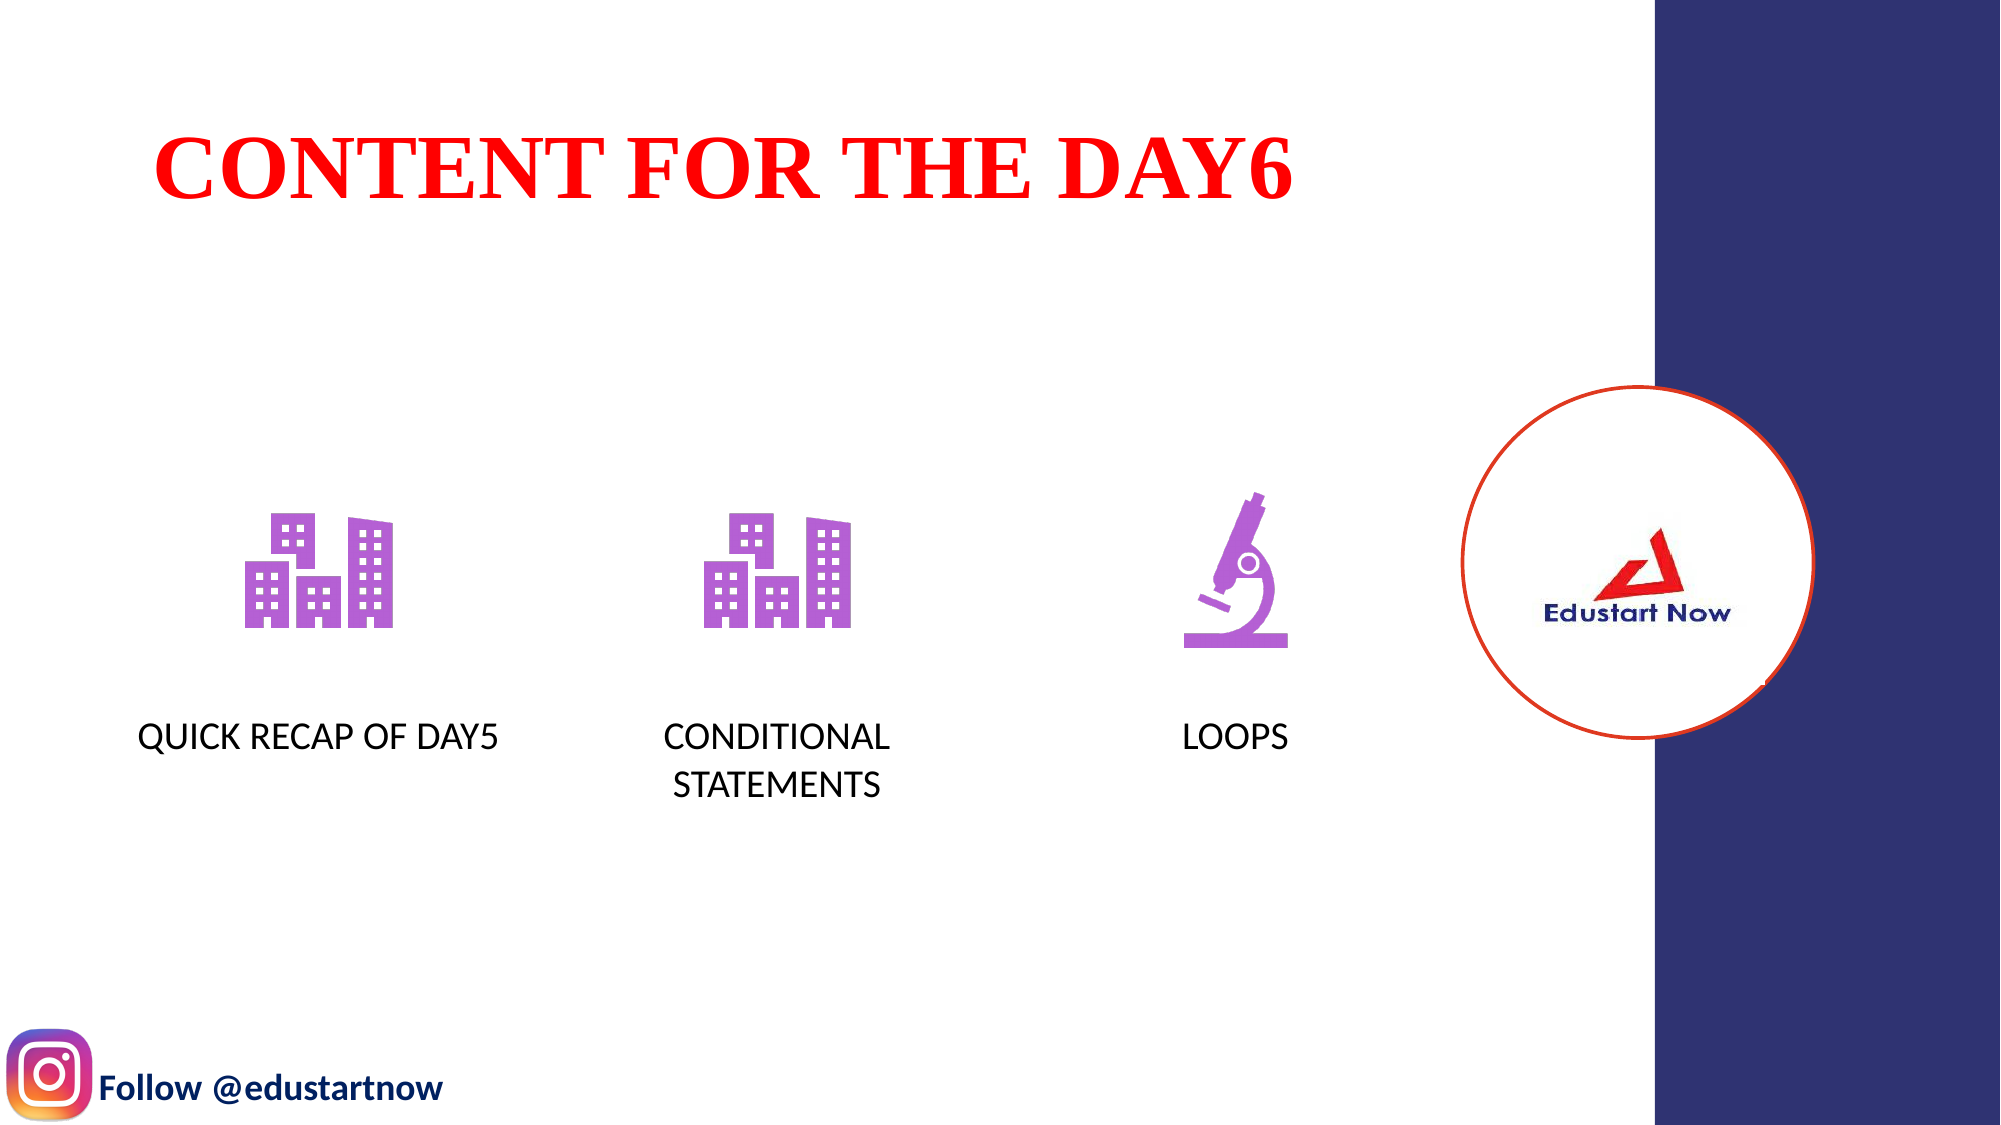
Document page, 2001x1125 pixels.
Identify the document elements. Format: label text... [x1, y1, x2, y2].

text_box [1654, 0, 2000, 1125]
text_box [1461, 385, 1815, 740]
text_box Follow @edustartnow [108, 1055, 534, 1116]
picture [1515, 468, 1765, 685]
title CONTENT FOR THE DAY6 [137, 59, 1863, 278]
picture [0, 1012, 108, 1125]
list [122, 279, 1432, 1032]
